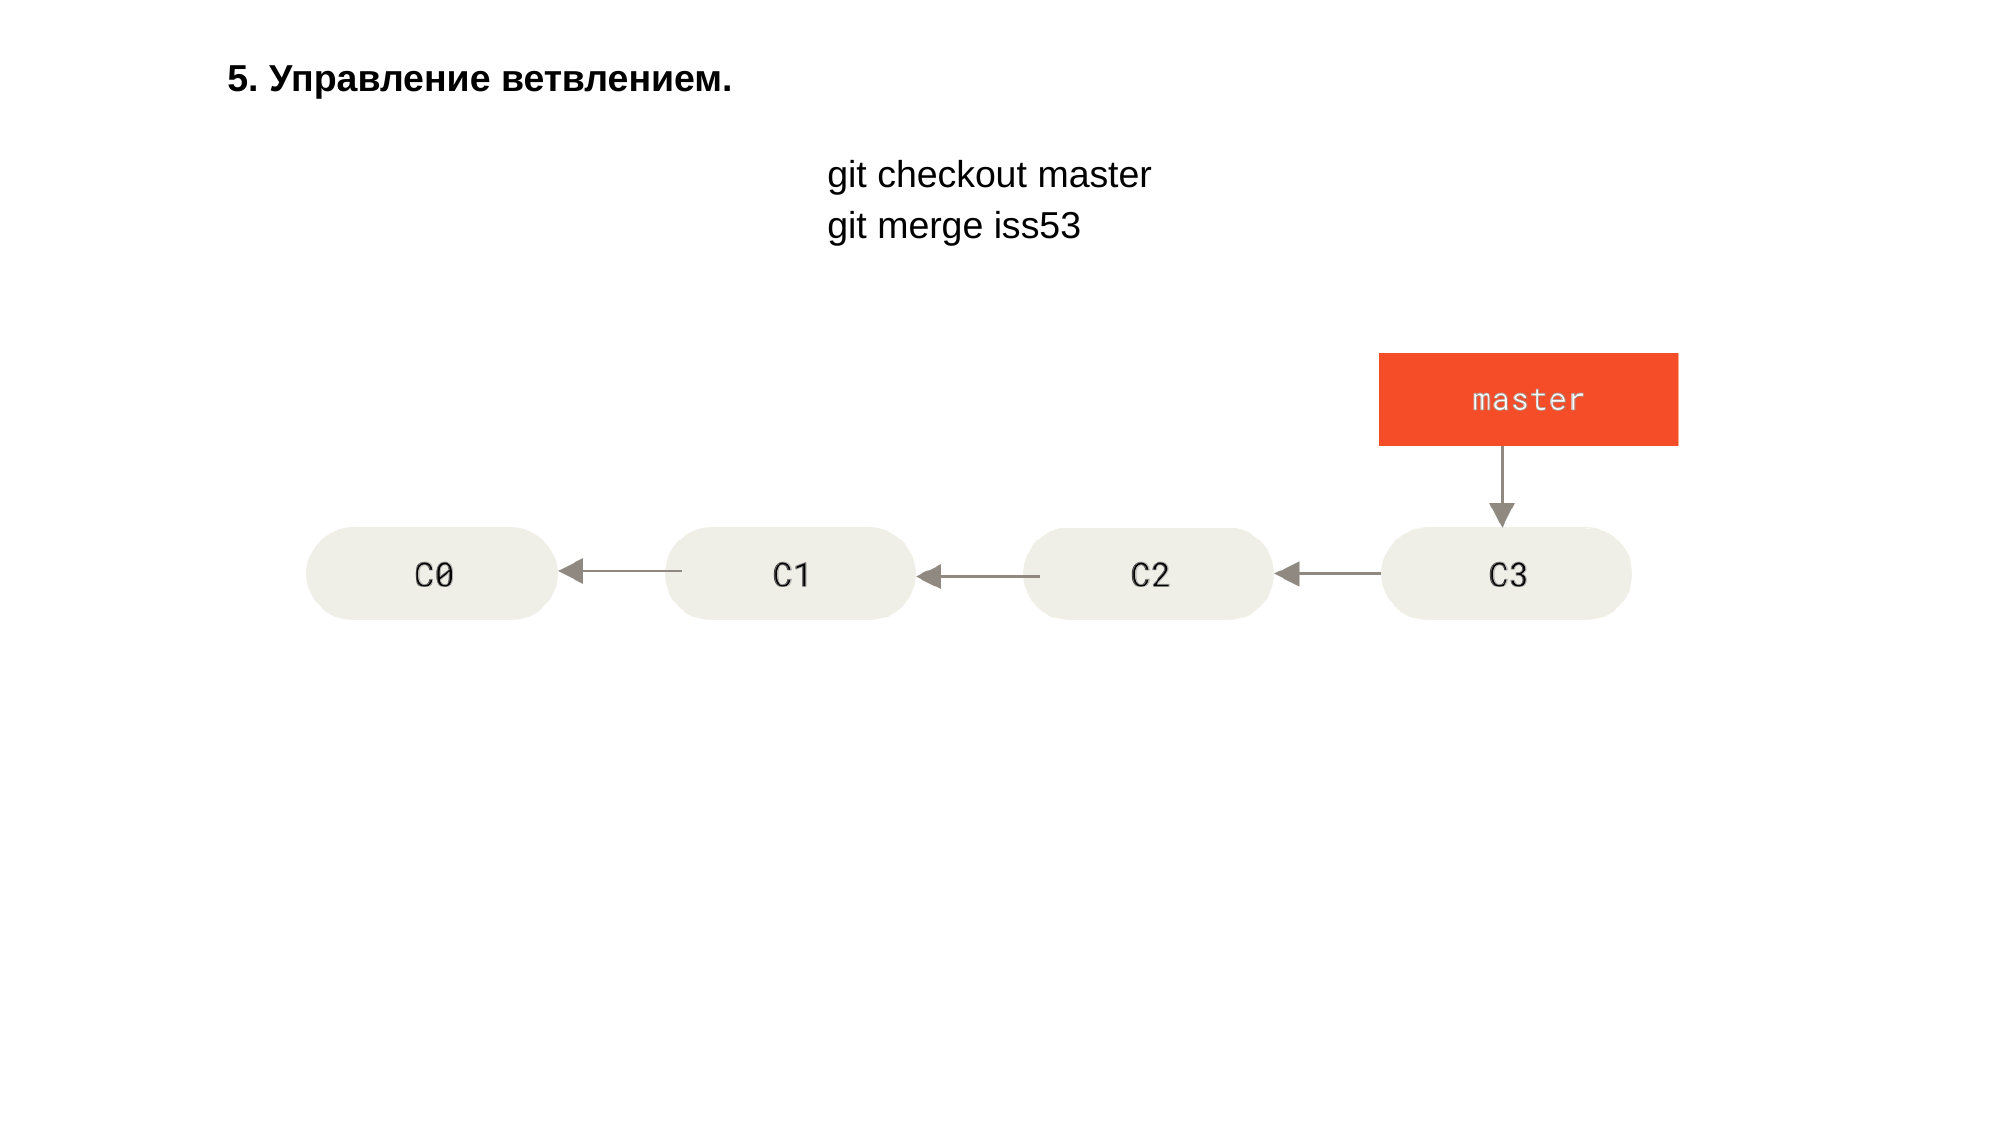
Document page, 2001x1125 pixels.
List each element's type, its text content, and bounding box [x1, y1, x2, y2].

list 5. Управление ветвлением. git checkout master git merge iss53 [137, 51, 1863, 1057]
picture [306, 321, 1694, 820]
